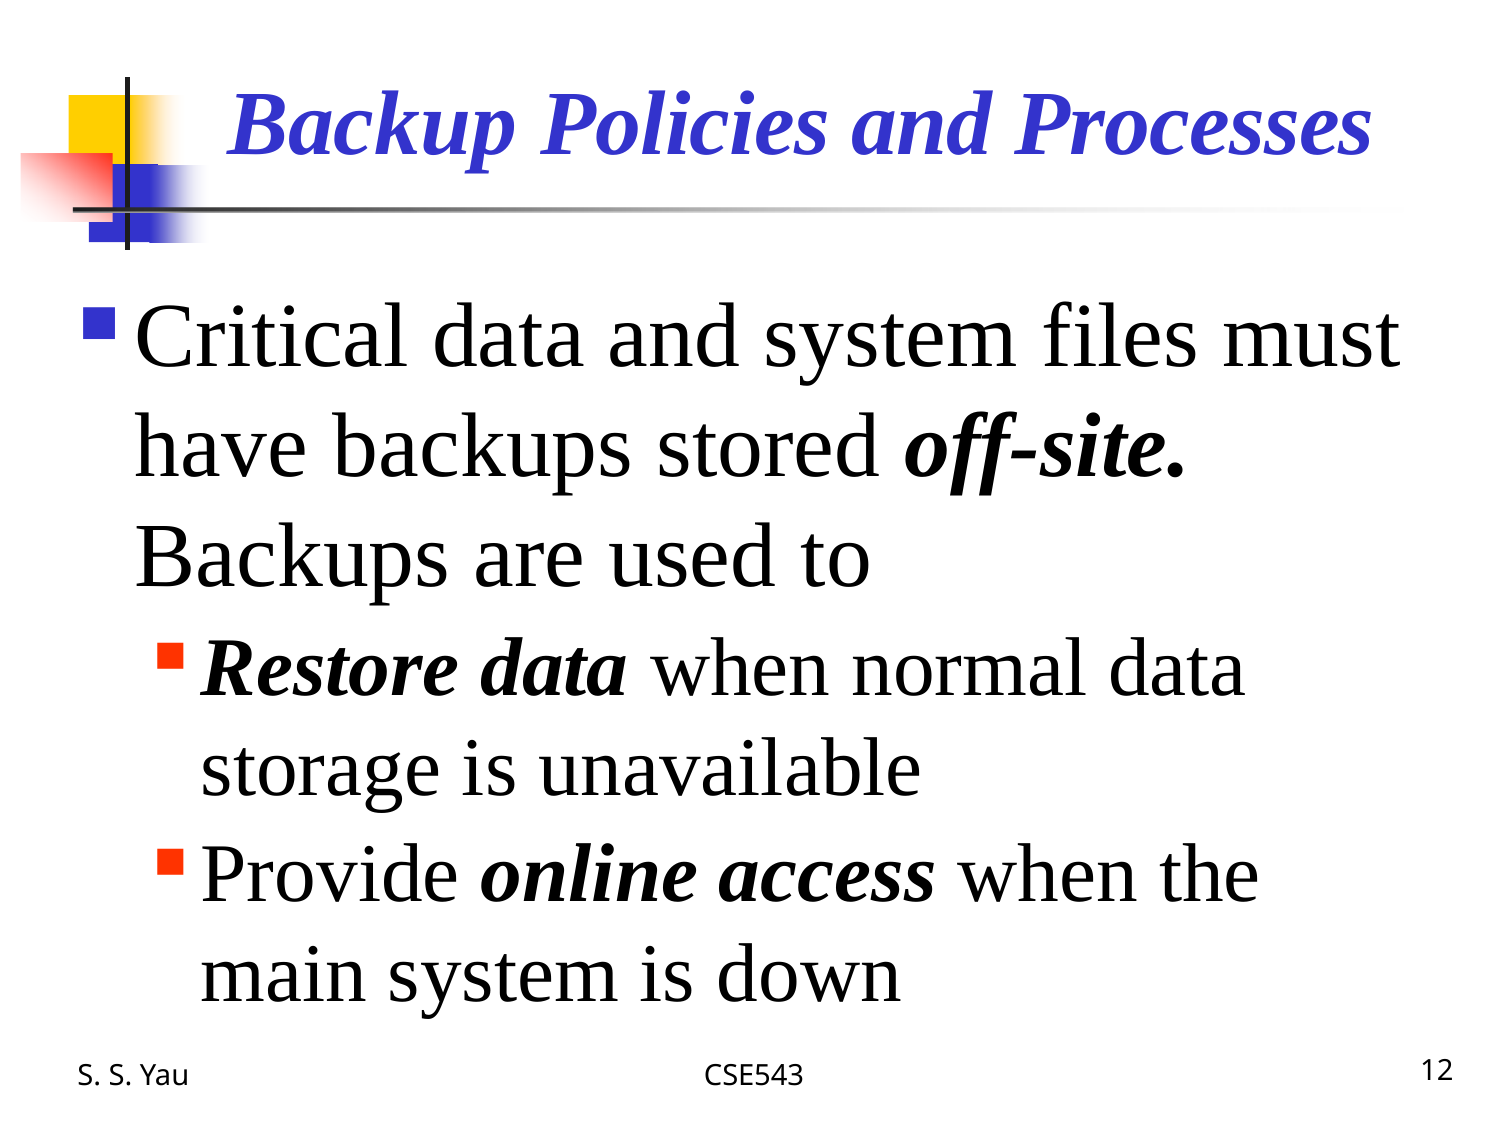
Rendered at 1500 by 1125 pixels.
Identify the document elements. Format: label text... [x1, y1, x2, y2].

footer CSE543 [701, 1059, 824, 1125]
title Backup Policies and Processes [225, 62, 1500, 251]
slide_number S. S. Yau [75, 1059, 281, 1091]
text_box Critical data and system files must have backups stored off-site. Backups are used to Restore data when normal data storage is unavailable Provide online access when the main system is down [76, 274, 1437, 1019]
picture [20, 95, 225, 243]
slide_number 12 [1416, 1059, 1457, 1091]
